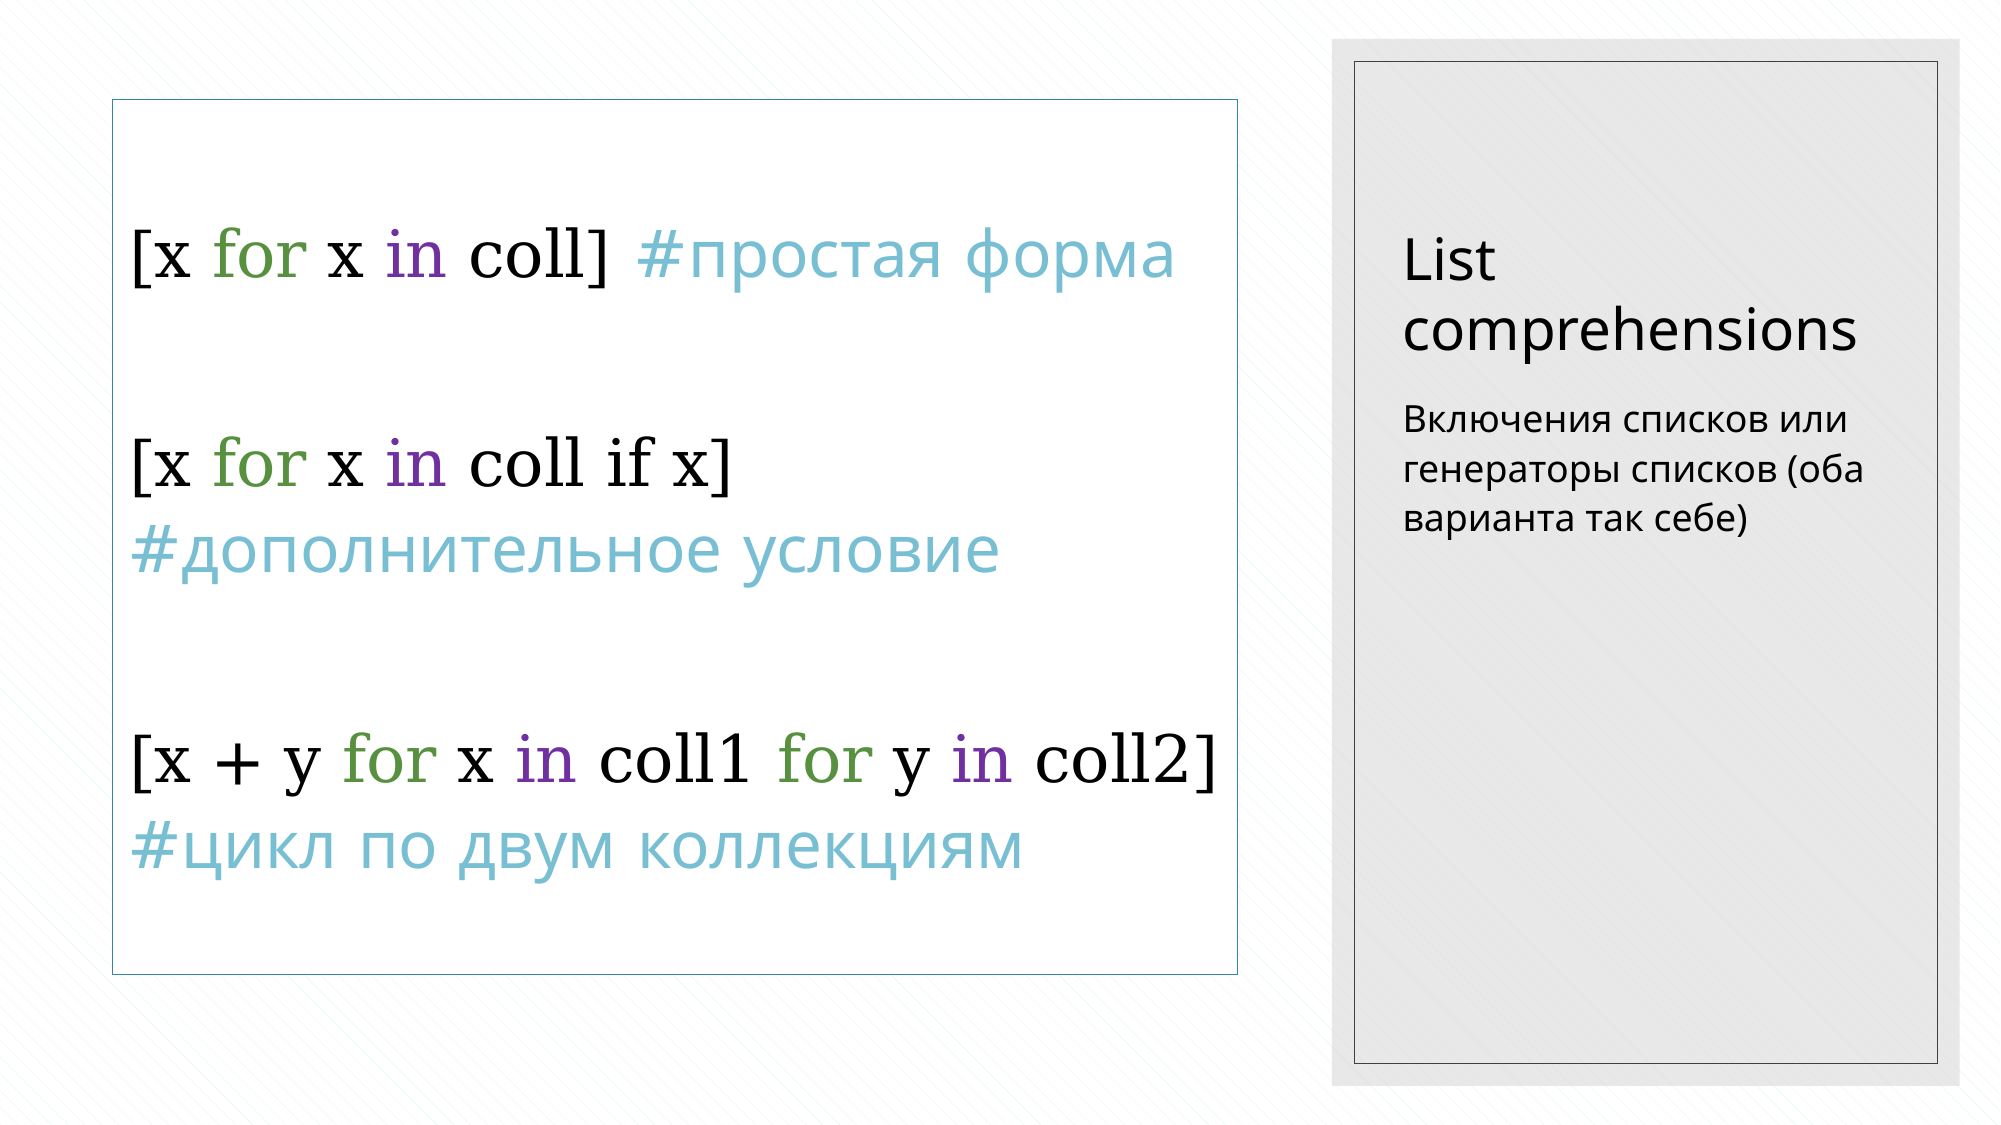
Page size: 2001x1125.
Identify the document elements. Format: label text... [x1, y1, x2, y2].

list Включения списков или генераторы списков (оба варианта так себе) [1387, 383, 1907, 975]
title List comprehensions [1387, 99, 1907, 370]
list [x for x in coll] #простая форма [x for x in coll if x] #дополнительное условие [x + y for x in coll1 for y in coll2] #цикл по двум коллекциям [112, 99, 1238, 975]
